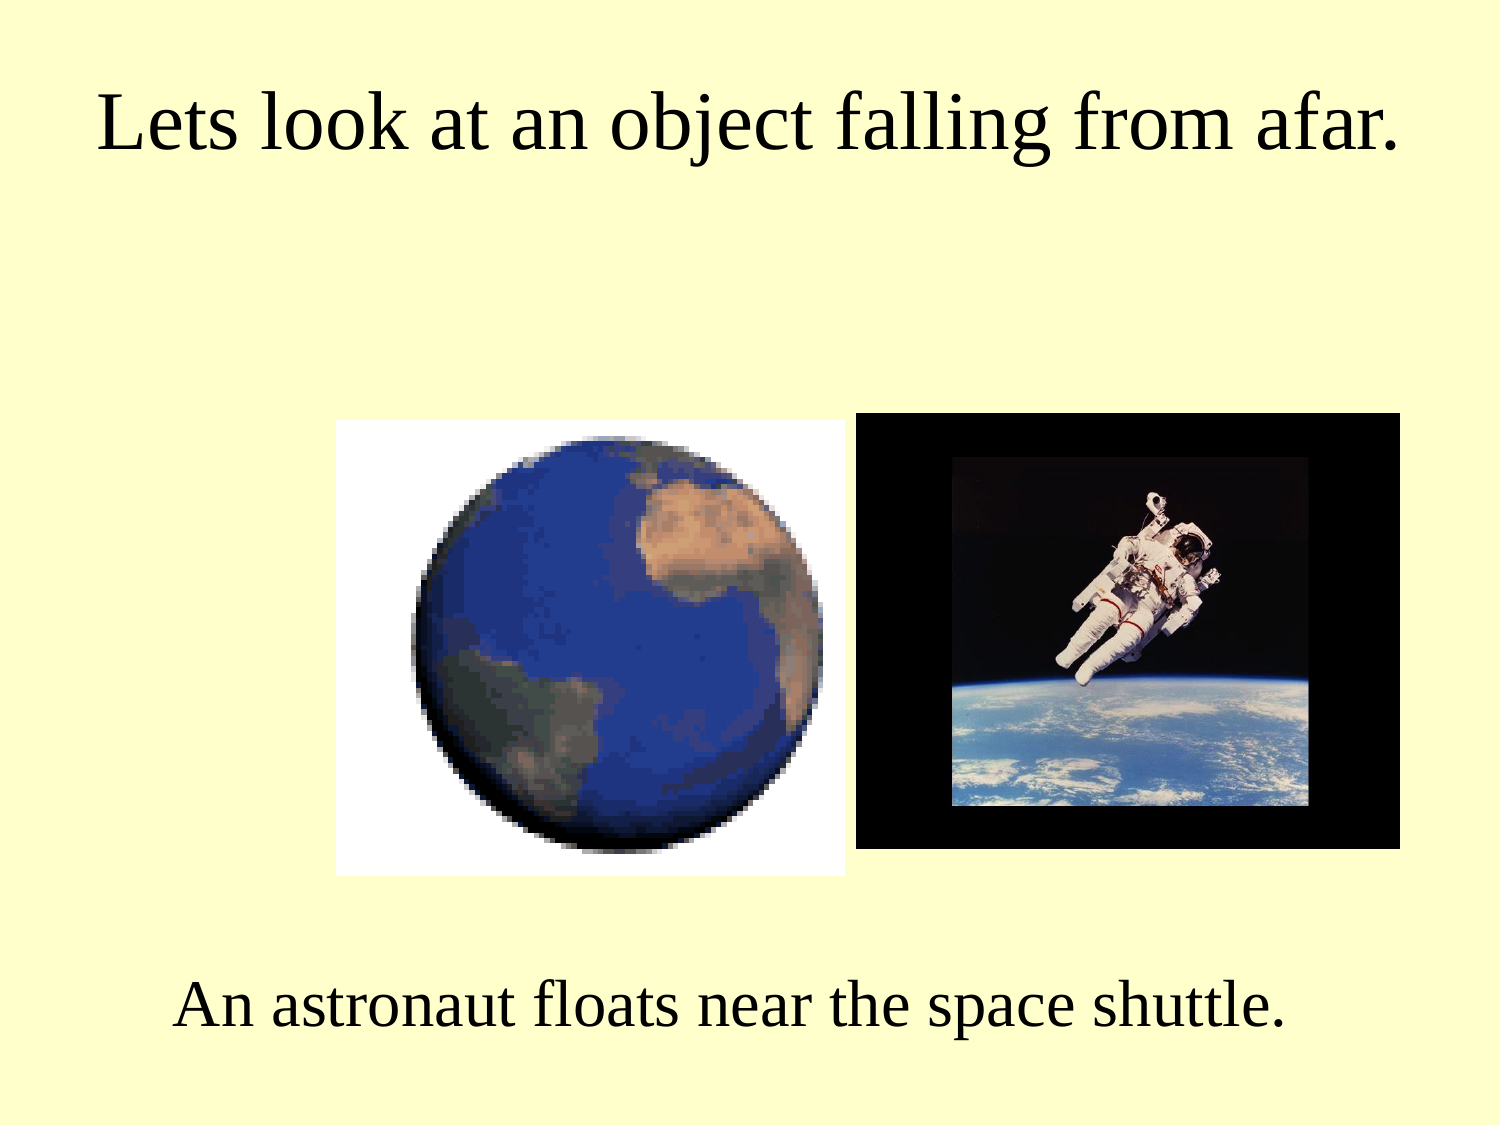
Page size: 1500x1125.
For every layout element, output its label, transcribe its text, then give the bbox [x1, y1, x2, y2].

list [855, 412, 1400, 849]
text_box An astronaut floats near the space shuttle. [158, 952, 1305, 1047]
title Lets look at an object falling from afar. [0, 0, 1500, 232]
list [336, 420, 845, 876]
